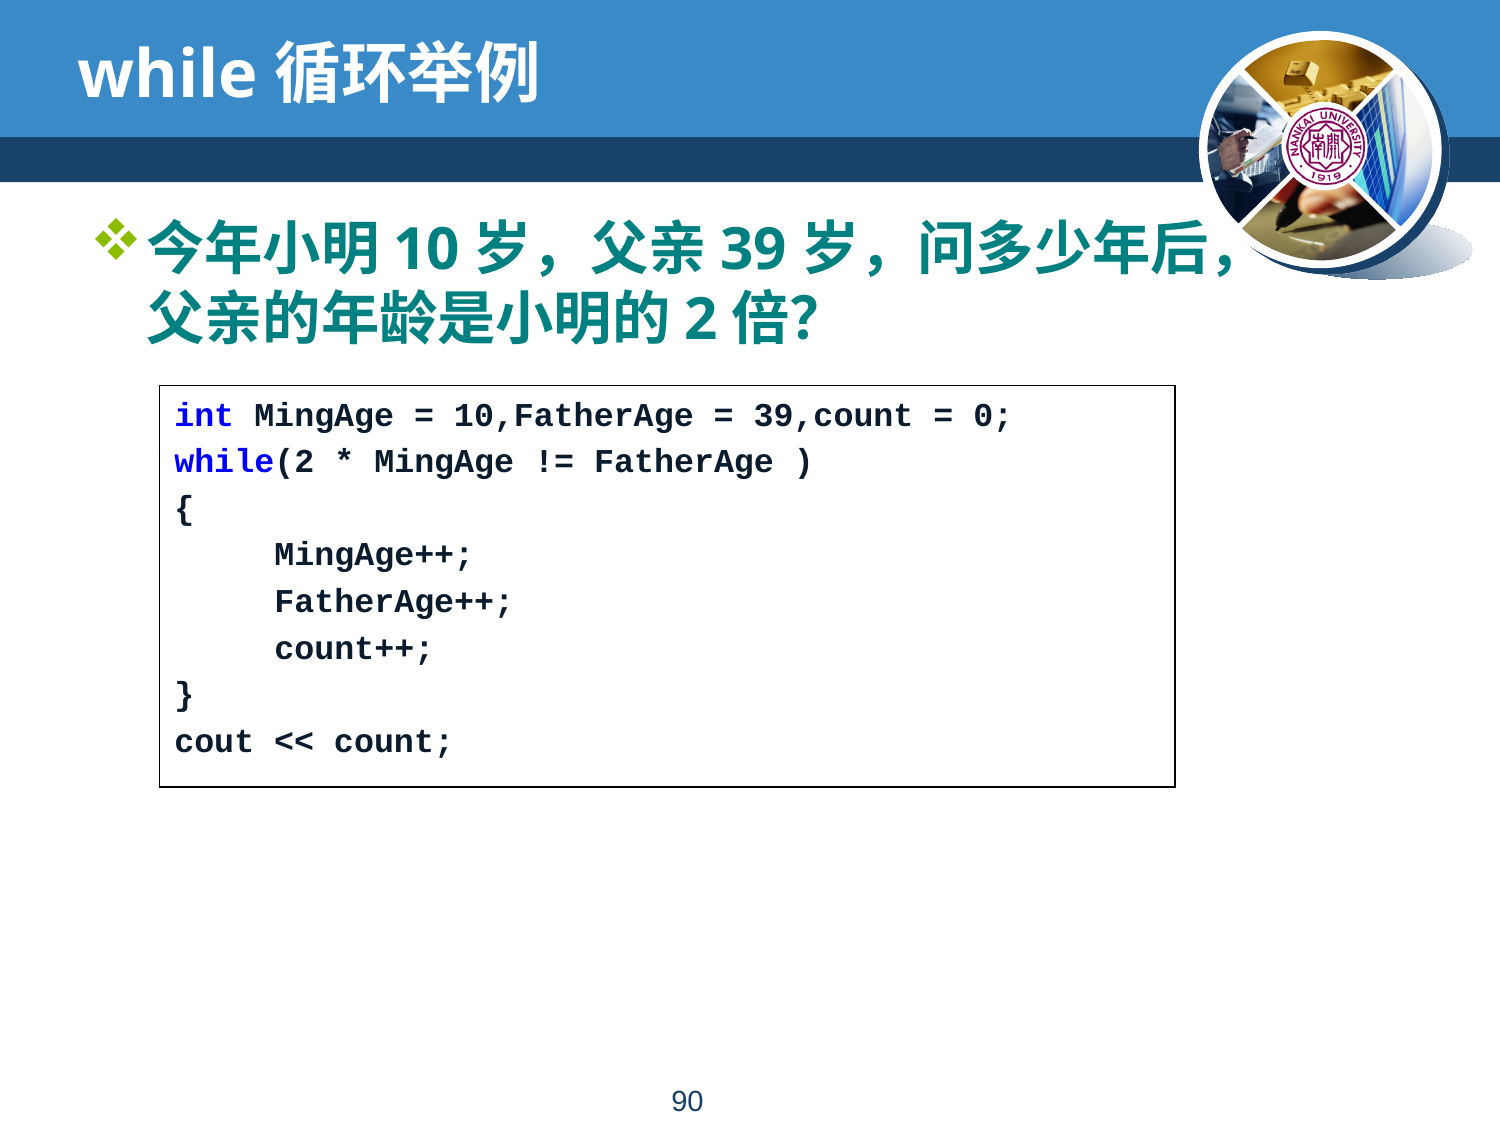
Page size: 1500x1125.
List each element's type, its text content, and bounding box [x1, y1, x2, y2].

picture [1207, 40, 1433, 261]
title while循环举例 [62, 24, 1275, 118]
text_box int MingAge = 10,FatherAge = 39,count = 0; while(2 * MingAge != FatherAge ) { MingAge++; FatherAge++; count++; } cout << count; [159, 385, 1176, 787]
list 今年小明10岁，父亲39岁，问多少年后，父亲的年龄是小明的2倍？ [75, 203, 1247, 374]
slide_number 89 [512, 1074, 863, 1114]
